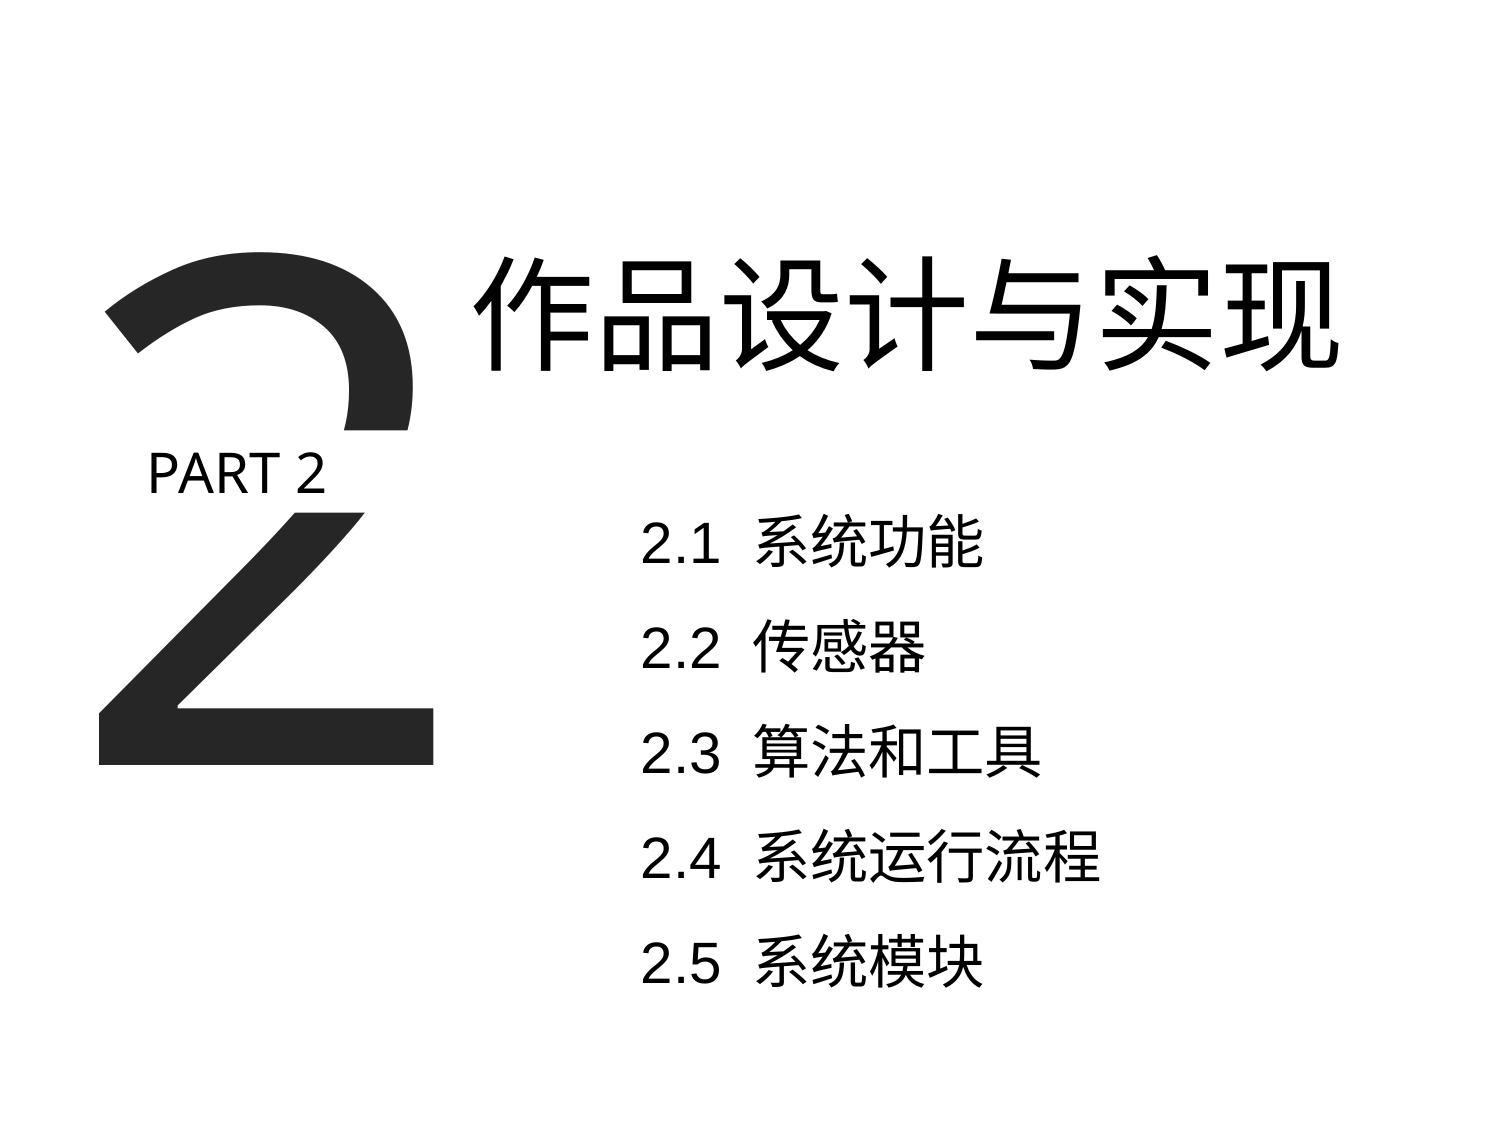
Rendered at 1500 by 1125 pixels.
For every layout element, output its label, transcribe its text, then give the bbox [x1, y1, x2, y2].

text_box 作品设计与实现 [454, 229, 1360, 395]
text_box 2.1 系统功能 2.2 传感器 2.3 算法和工具 2.4 系统运行流程 2.5 系统模块 [625, 463, 1331, 1003]
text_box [50, 49, 413, 924]
